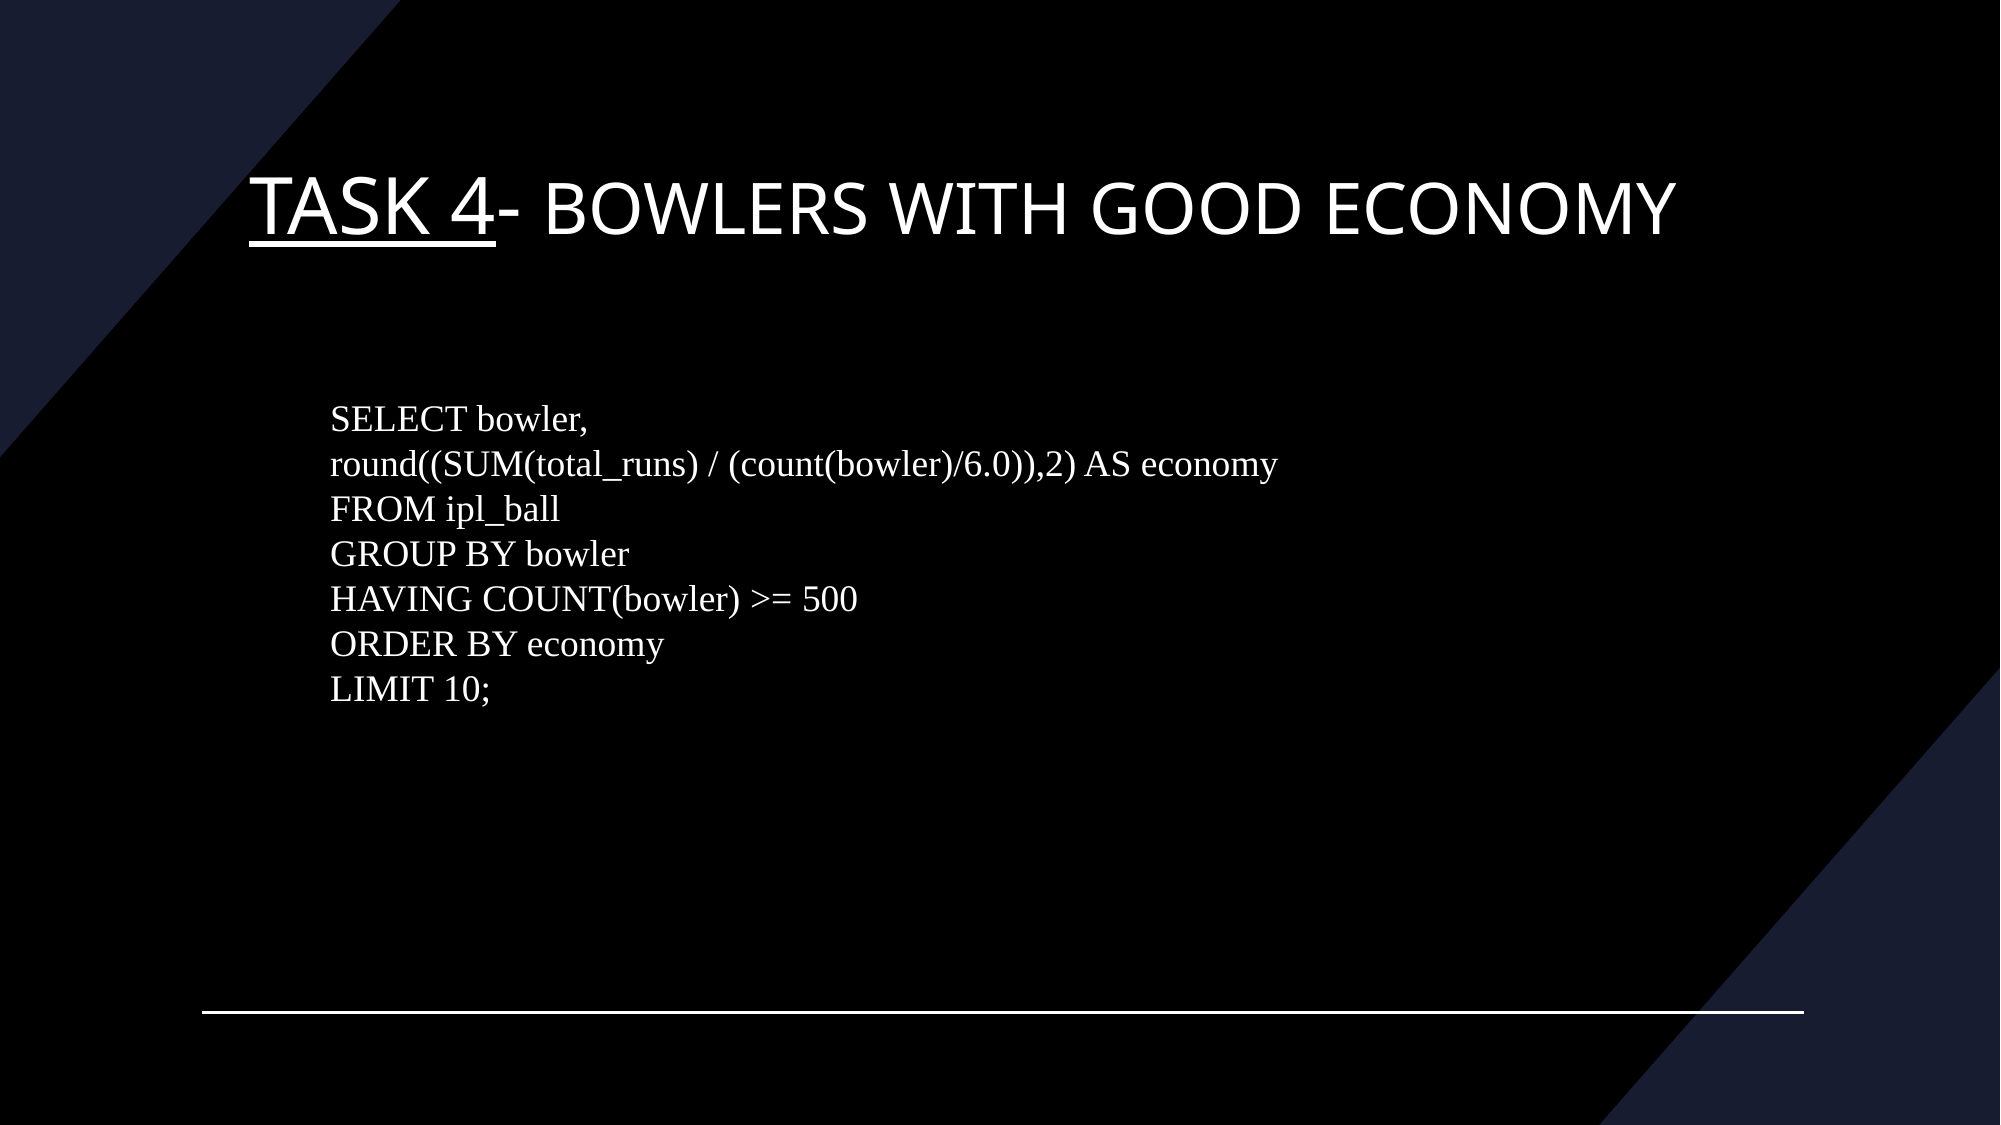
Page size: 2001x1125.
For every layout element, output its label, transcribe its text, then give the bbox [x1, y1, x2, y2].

title TASK 4- BOWLERS WITH GOOD ECONOMY [231, 105, 1695, 302]
text_box SELECT bowler, round((SUM(total_runs) / (count(bowler)/6.0)),2) AS economy FROM ipl_ball GROUP BY bowler HAVING COUNT(bowler) >= 500 ORDER BY economy LIMIT 10; [290, 304, 1891, 800]
